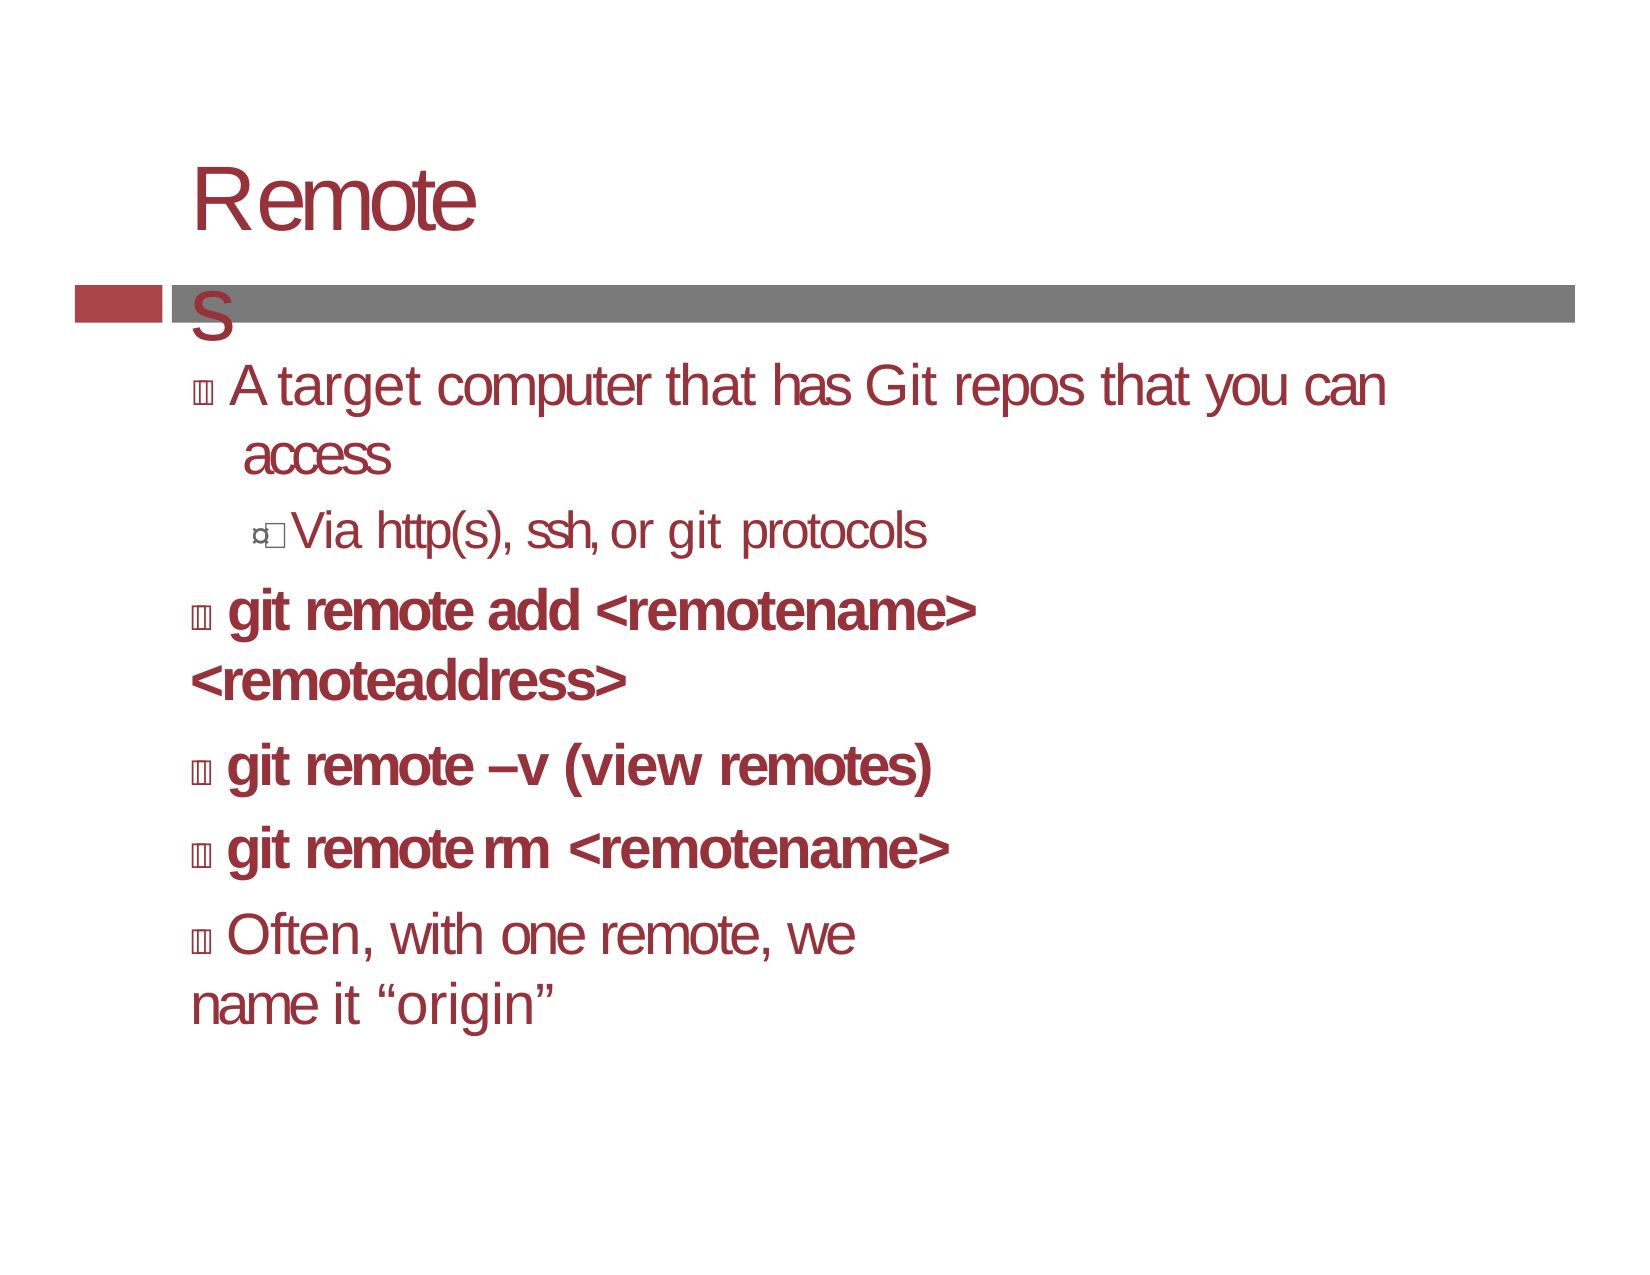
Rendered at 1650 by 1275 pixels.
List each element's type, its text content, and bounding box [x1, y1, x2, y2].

text_box  A target computer that has Git repos that you can access ¤ Via http(s), ssh, or git protocols  git remote add <remotename> <remoteaddress>  git remote –v (view remotes)  git remote rm <remotename>  Often, with one remote, we name it “origin” [188, 342, 1446, 1037]
title Remotes [188, 136, 490, 342]
